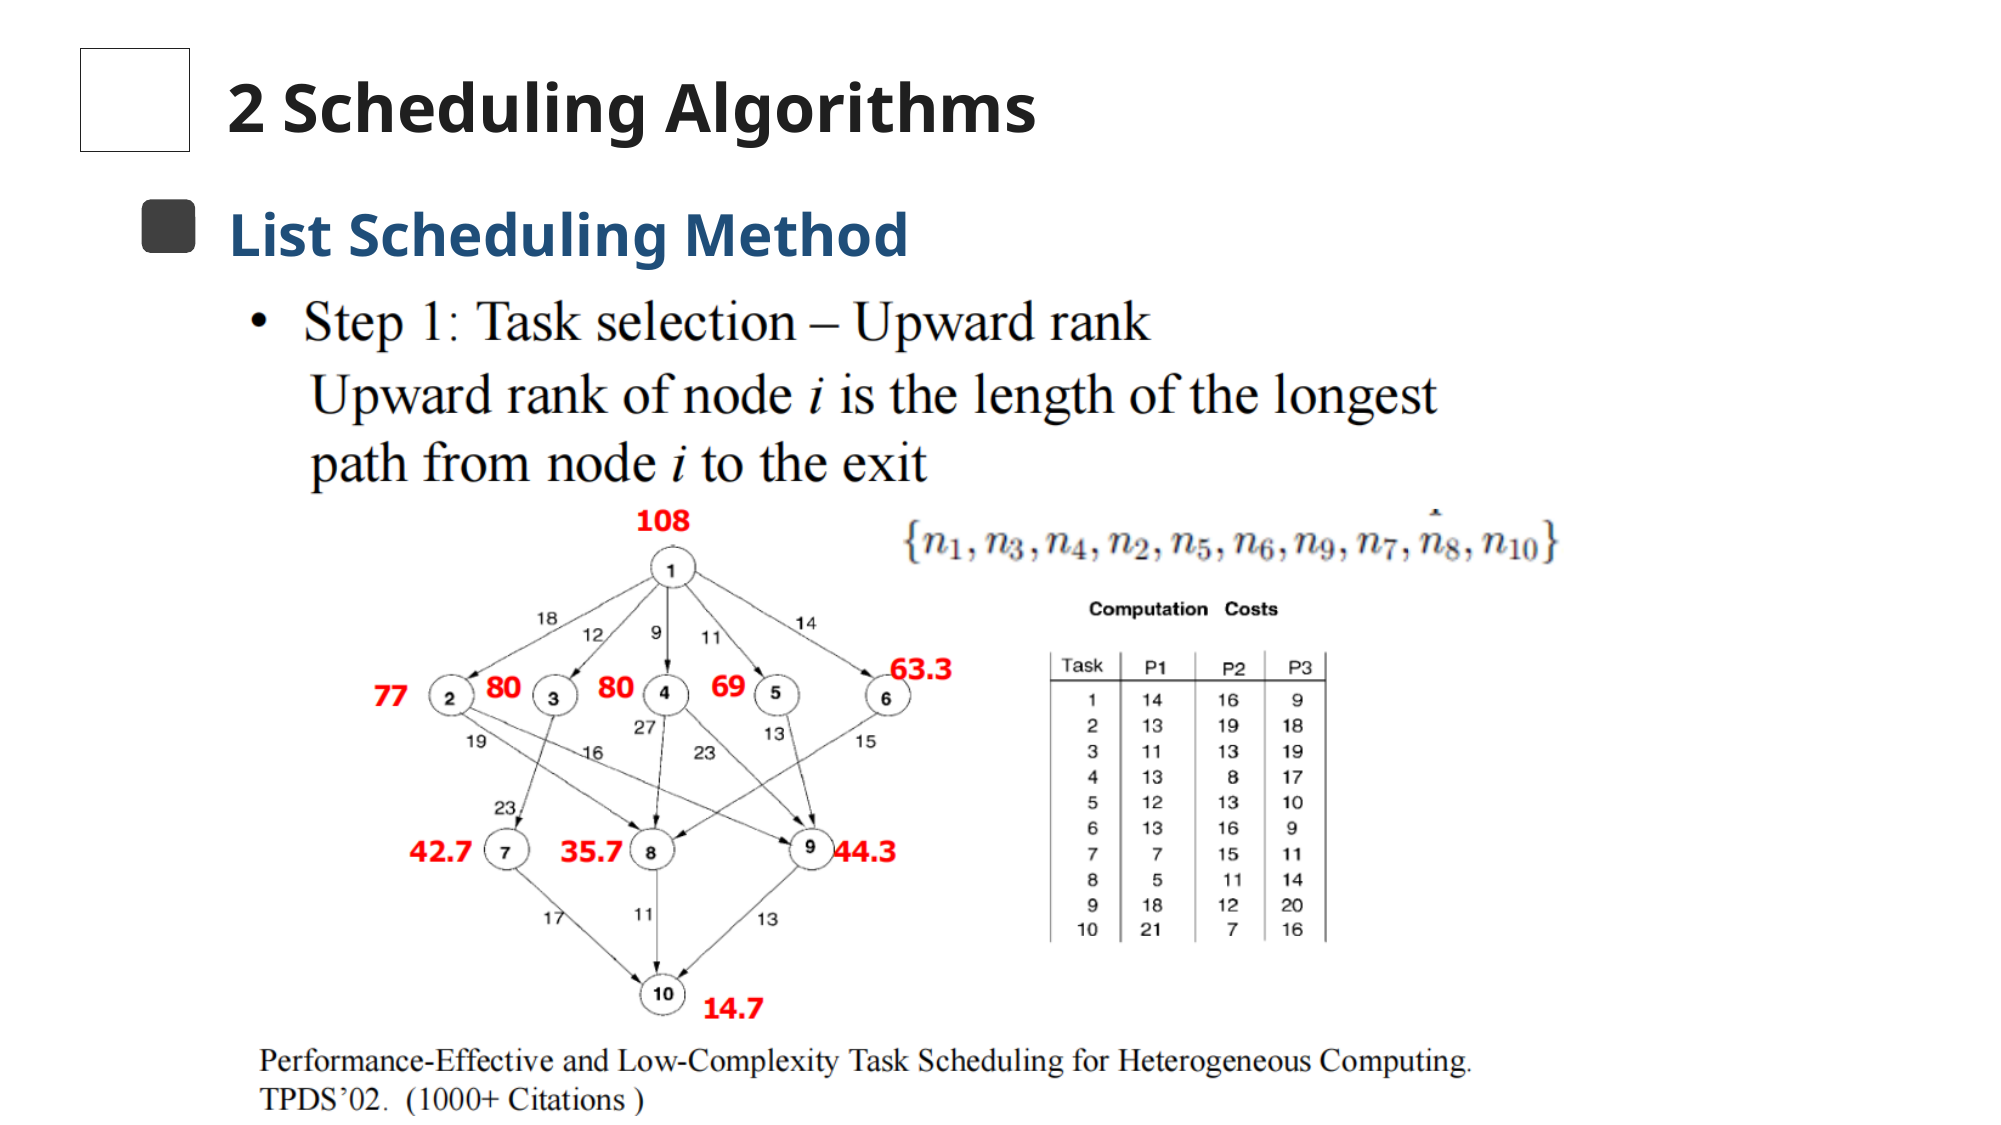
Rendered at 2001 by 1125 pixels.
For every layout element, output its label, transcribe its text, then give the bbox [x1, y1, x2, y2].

text_box [141, 199, 196, 253]
text_box 2 Scheduling Algorithms [207, 48, 1967, 157]
picture [224, 278, 1599, 1116]
text_box [80, 48, 190, 152]
text_box List Scheduling Method [208, 188, 1824, 279]
